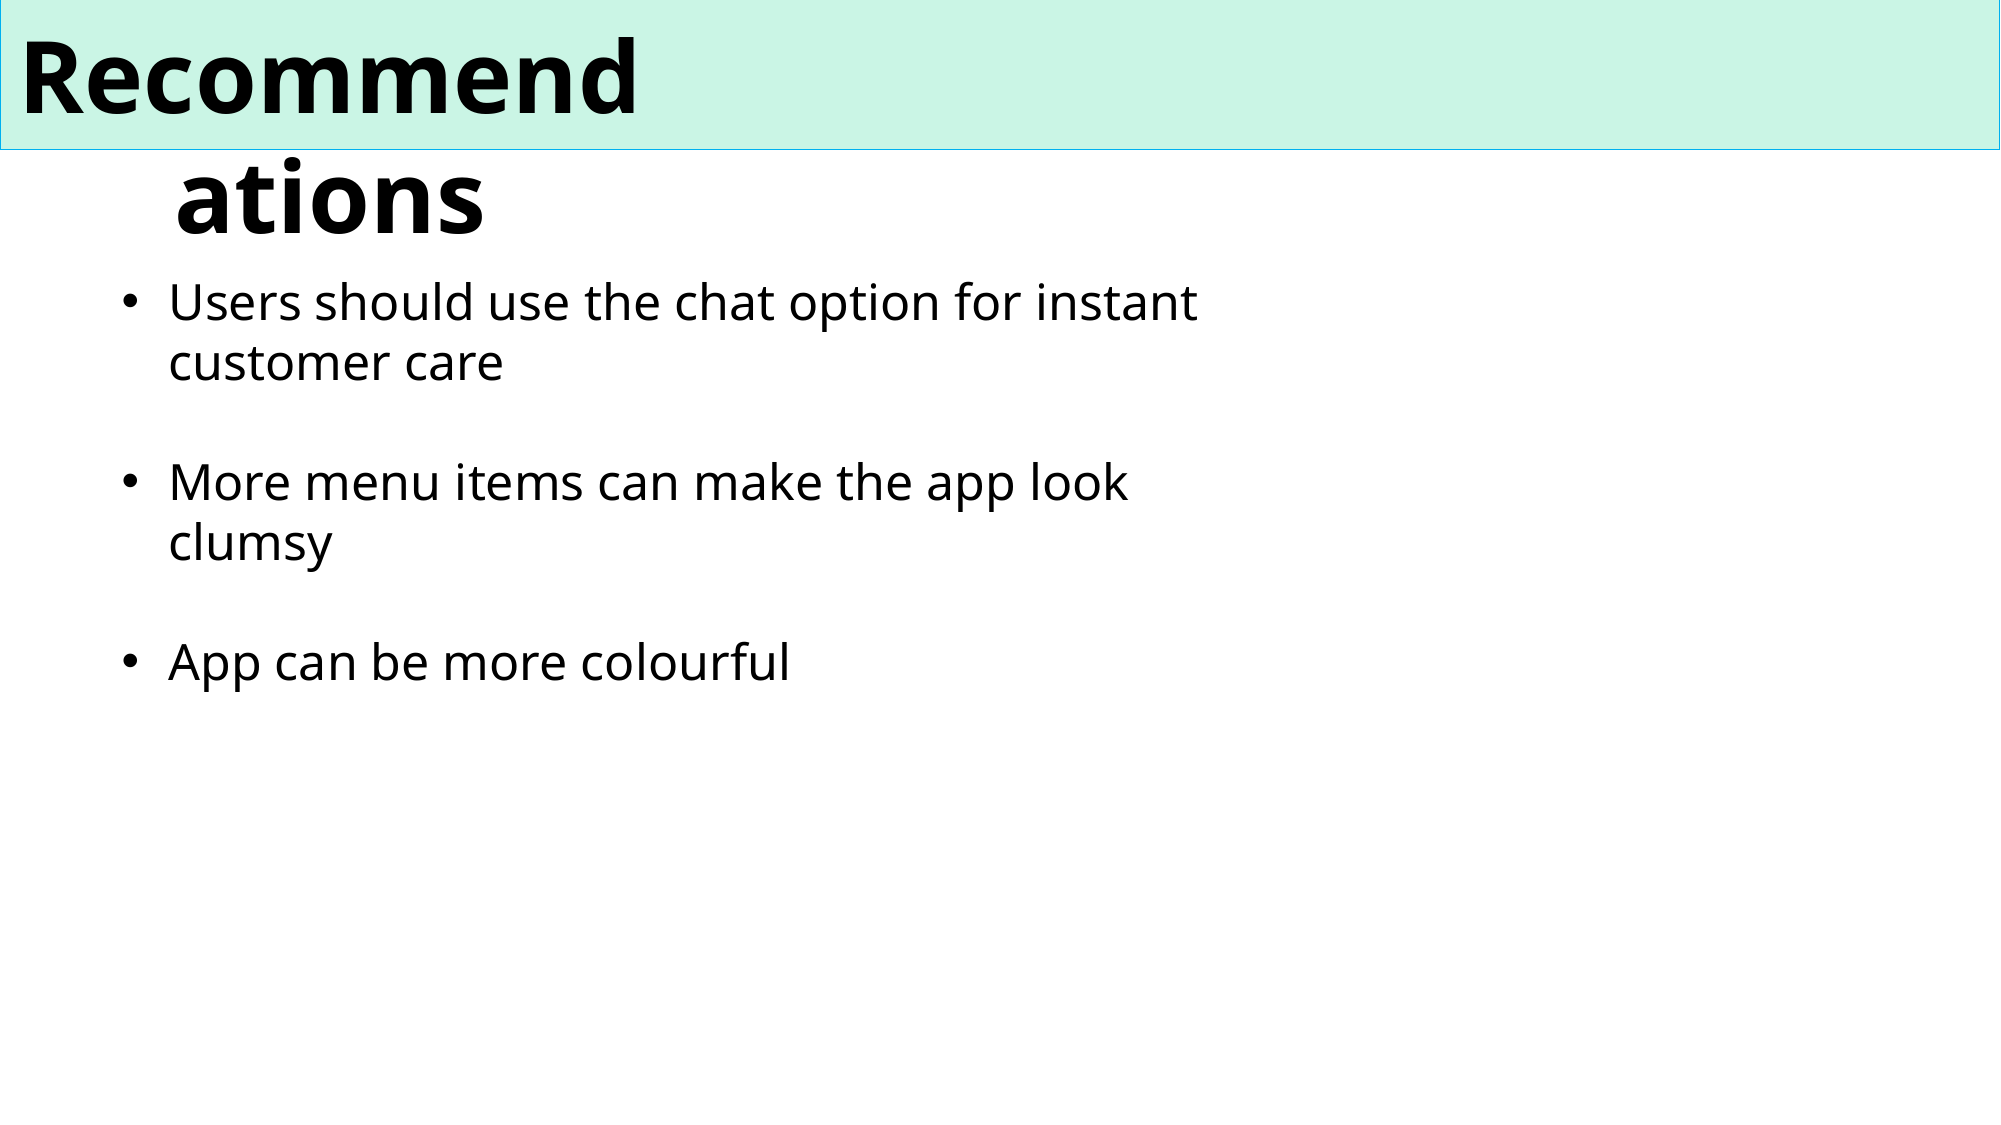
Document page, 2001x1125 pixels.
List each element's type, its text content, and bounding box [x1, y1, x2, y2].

text_box Recommendations [0, 6, 661, 261]
text_box Users should use the chat option for instant customer care More menu items can make the app look clumsy App can be more colourful [106, 263, 1304, 698]
text_box [0, 0, 2000, 150]
